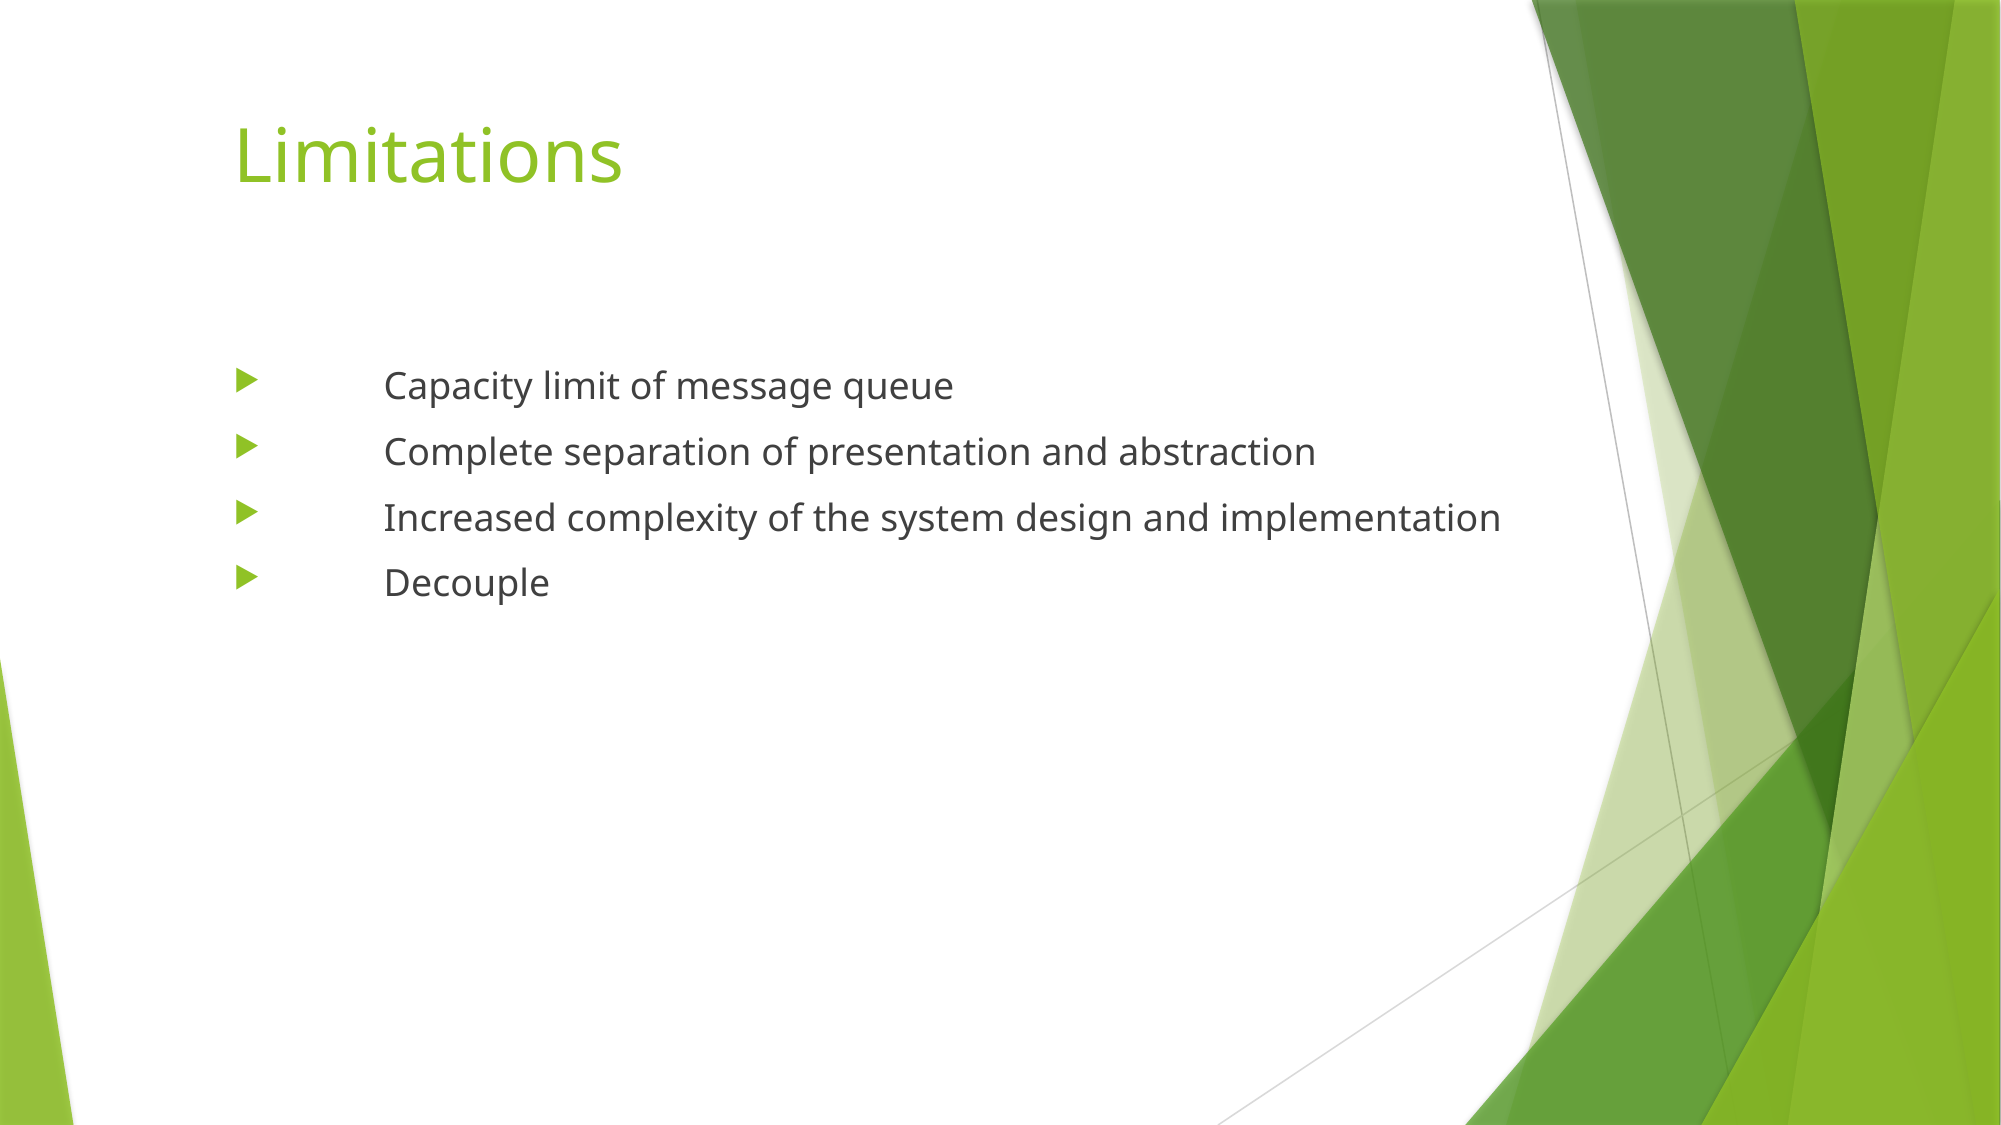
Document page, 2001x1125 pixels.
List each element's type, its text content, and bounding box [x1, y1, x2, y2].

title Limitations [218, 99, 1629, 317]
text_box Capacity limit of message queue Complete separation of presentation and abstraction Increased complexity of the system design and implementation Decouple [218, 354, 1629, 991]
